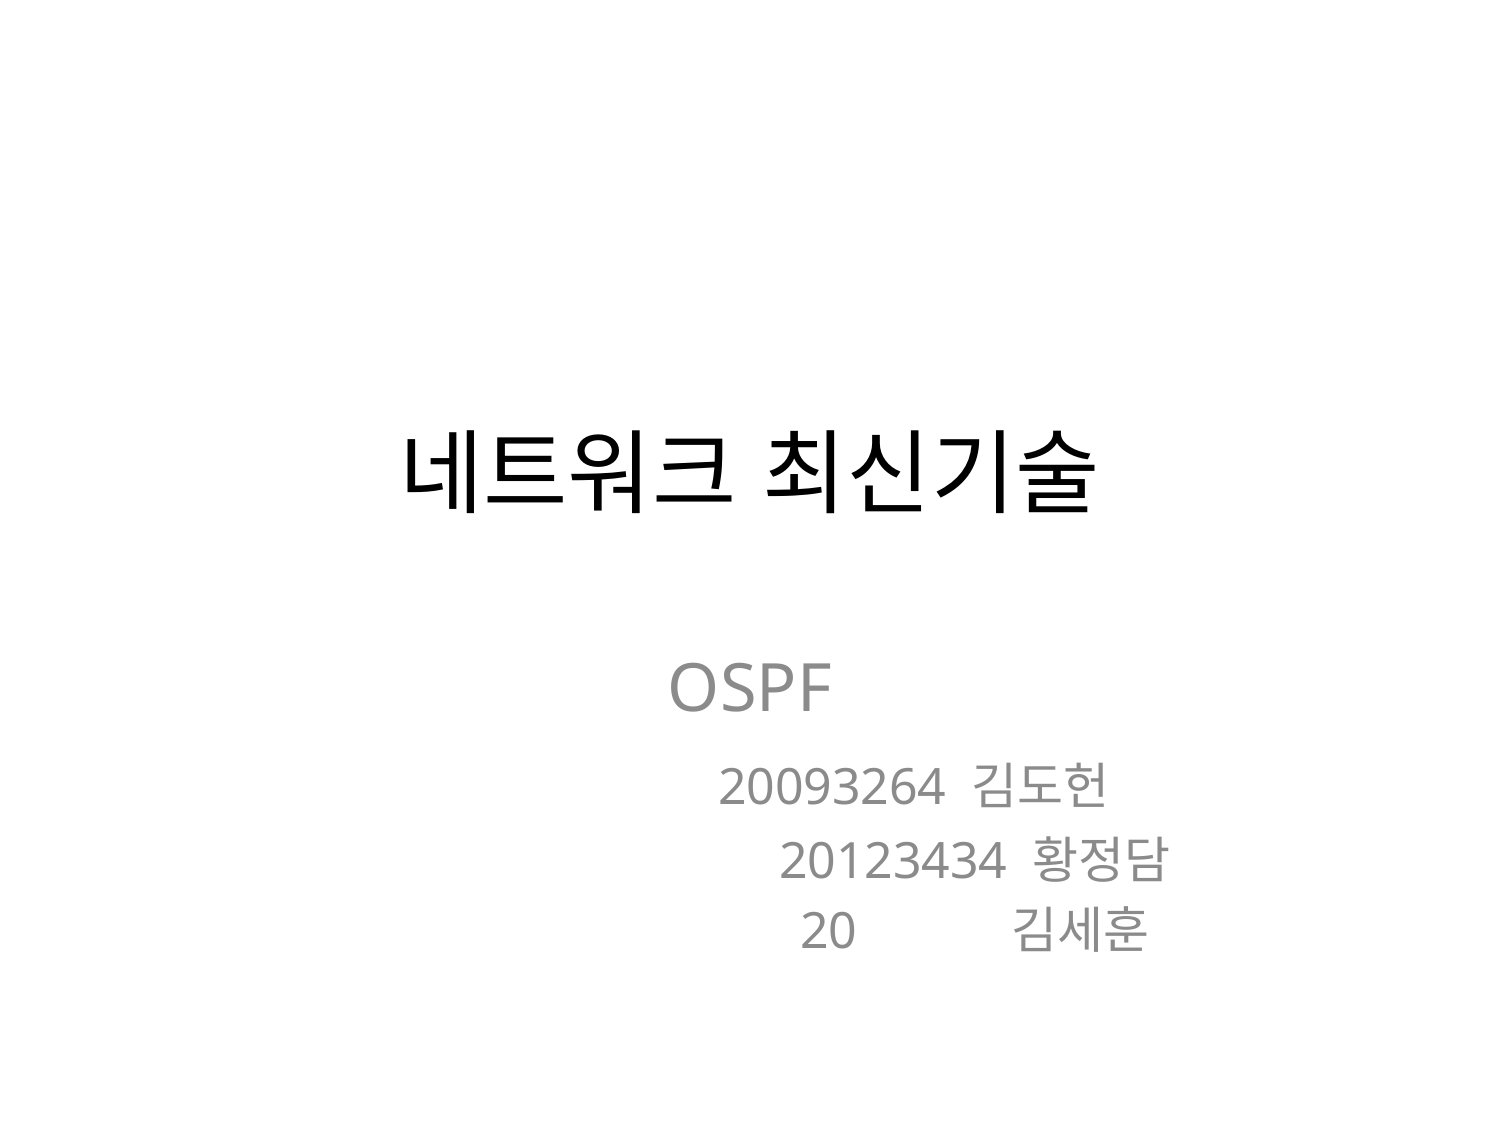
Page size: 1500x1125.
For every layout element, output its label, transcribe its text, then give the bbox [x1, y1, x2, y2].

title 네트워크 최신기술 [112, 349, 1388, 591]
subtitle OSPF 20093264 김도헌 20123434 황정담 20 김세훈 [225, 637, 1275, 1071]
